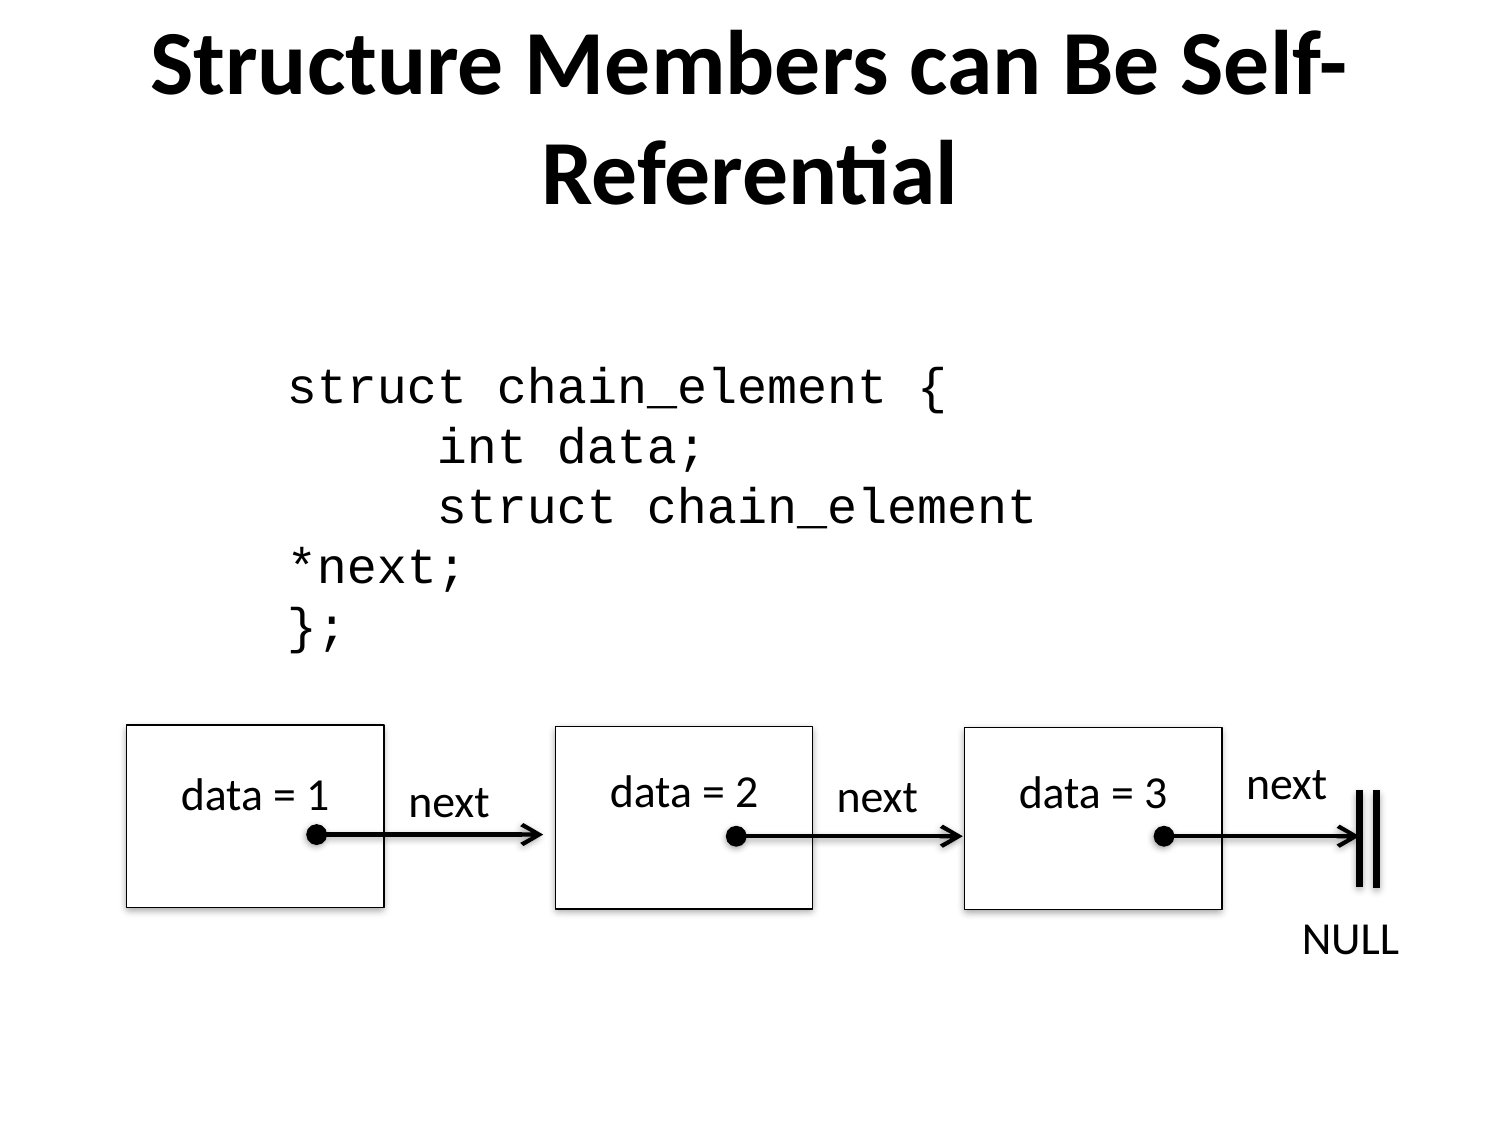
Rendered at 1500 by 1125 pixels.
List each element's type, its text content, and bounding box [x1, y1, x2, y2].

text_box Structure Members can Be Self-Referential [0, 35, 1500, 190]
text_box data = 3 [951, 755, 1235, 826]
text_box data = 2 [542, 754, 826, 825]
text_box next [1157, 746, 1416, 816]
text_box [126, 724, 385, 763]
text_box [555, 825, 813, 910]
text_box NULL [1221, 901, 1480, 972]
text_box next [320, 763, 578, 834]
text_box [964, 826, 1223, 910]
text_box data = 1 [126, 757, 384, 828]
text_box struct chain_element { int data; struct chain_element *next; }; [272, 346, 1190, 691]
text_box [555, 726, 813, 754]
text_box [964, 727, 1223, 755]
text_box next [748, 758, 1006, 829]
text_box [126, 828, 385, 908]
